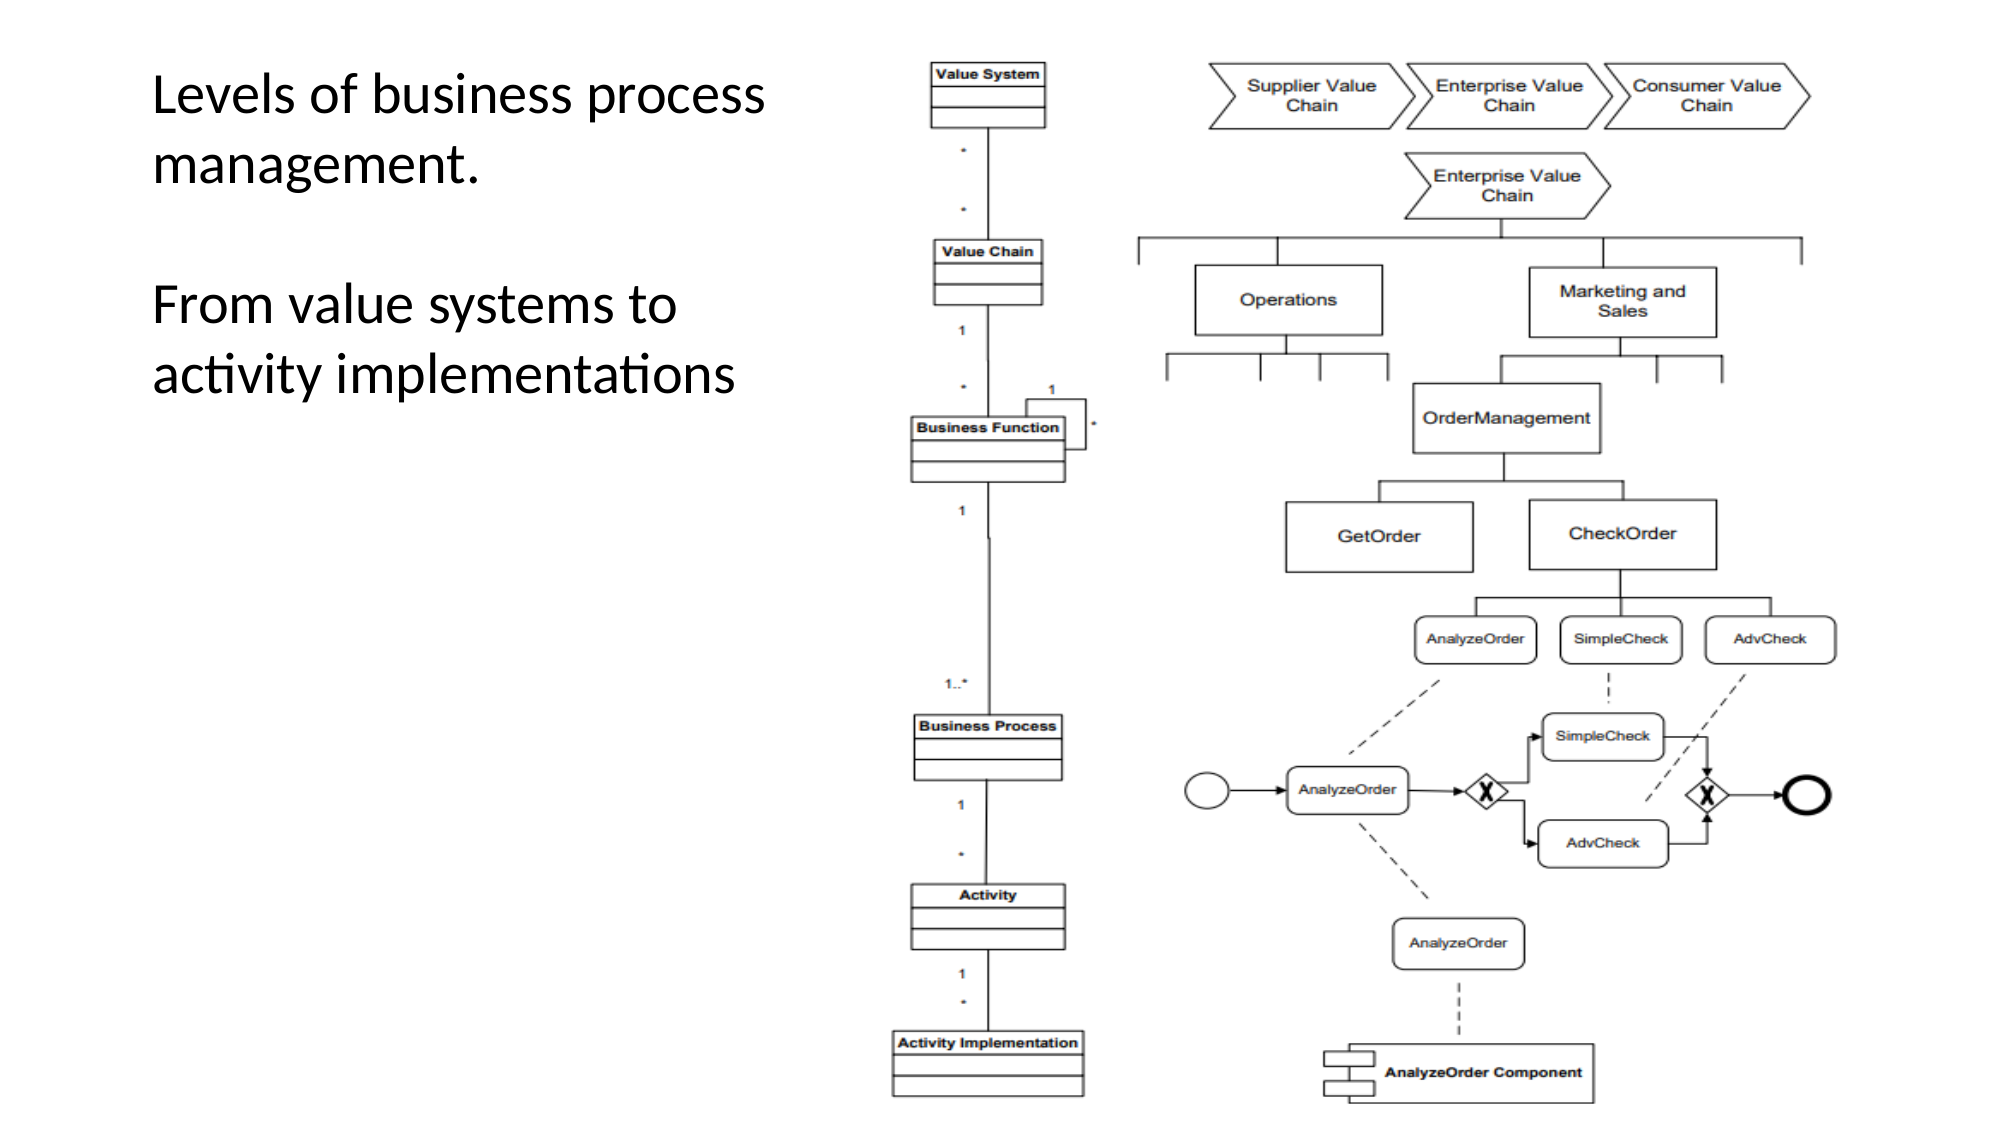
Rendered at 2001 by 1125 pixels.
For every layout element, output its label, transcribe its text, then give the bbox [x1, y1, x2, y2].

text_box Levels of business process management. From value systems to activity implementations [137, 48, 851, 413]
picture [866, 48, 1889, 1111]
